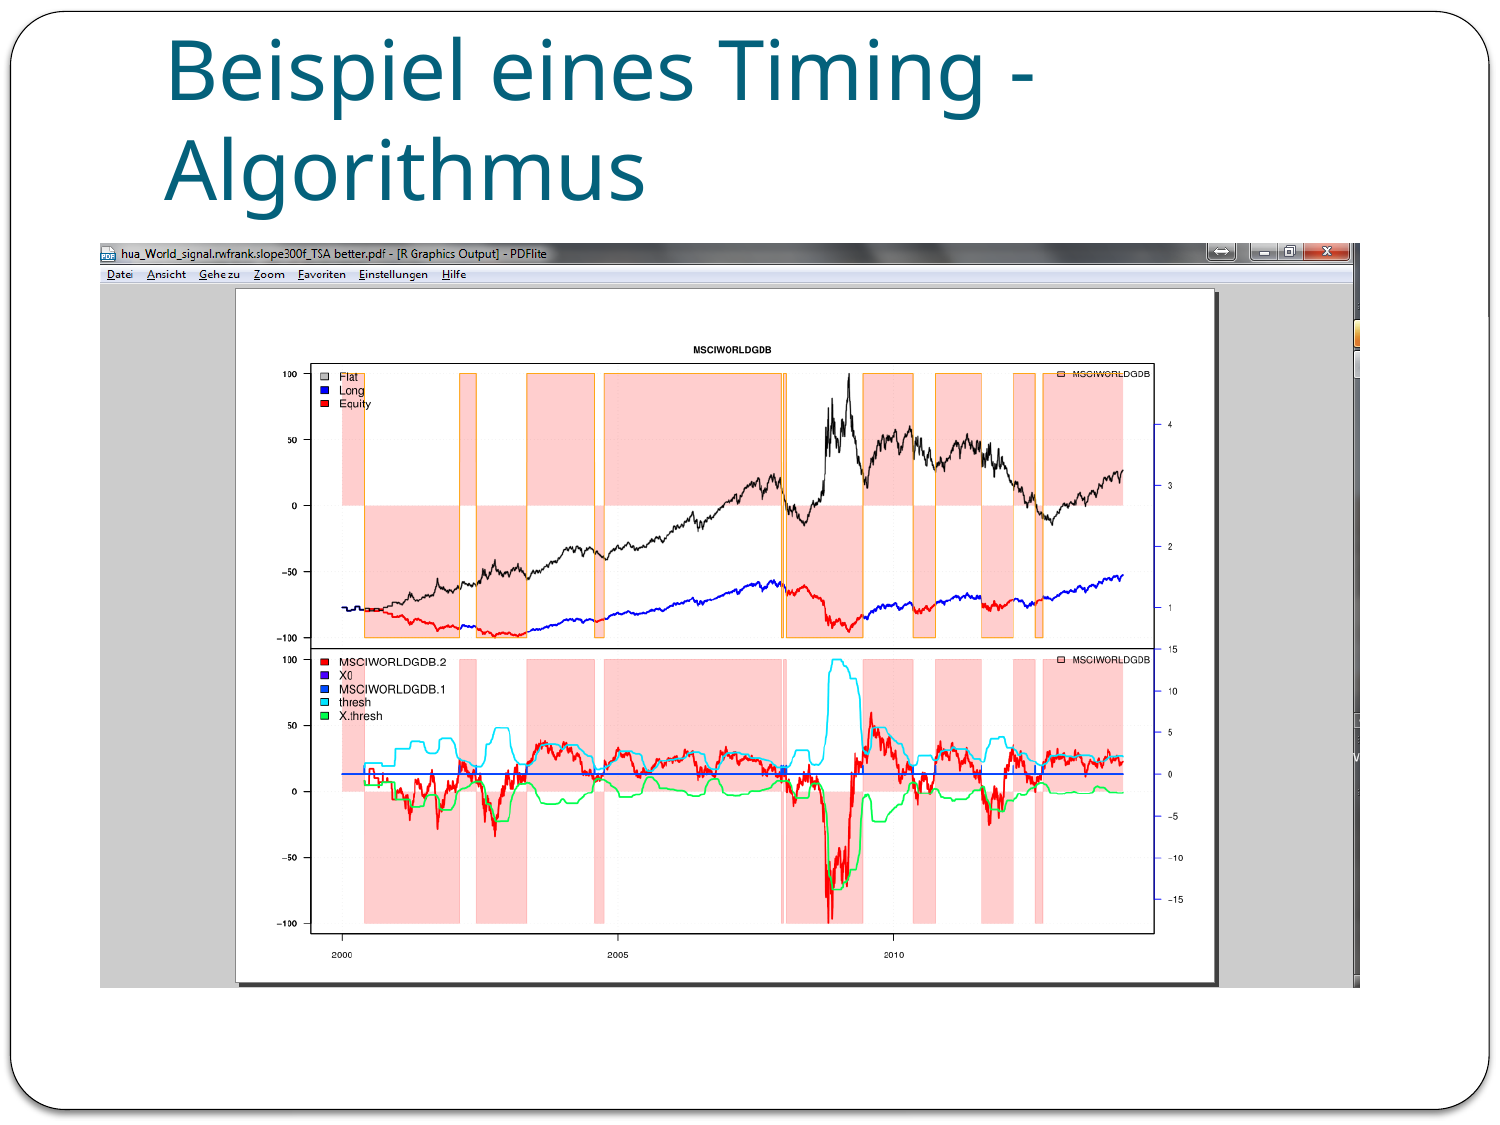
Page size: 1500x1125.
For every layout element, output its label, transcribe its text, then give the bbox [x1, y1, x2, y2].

picture [100, 243, 1361, 988]
title Beispiel eines Timing - Algorithmus [150, 45, 1425, 233]
